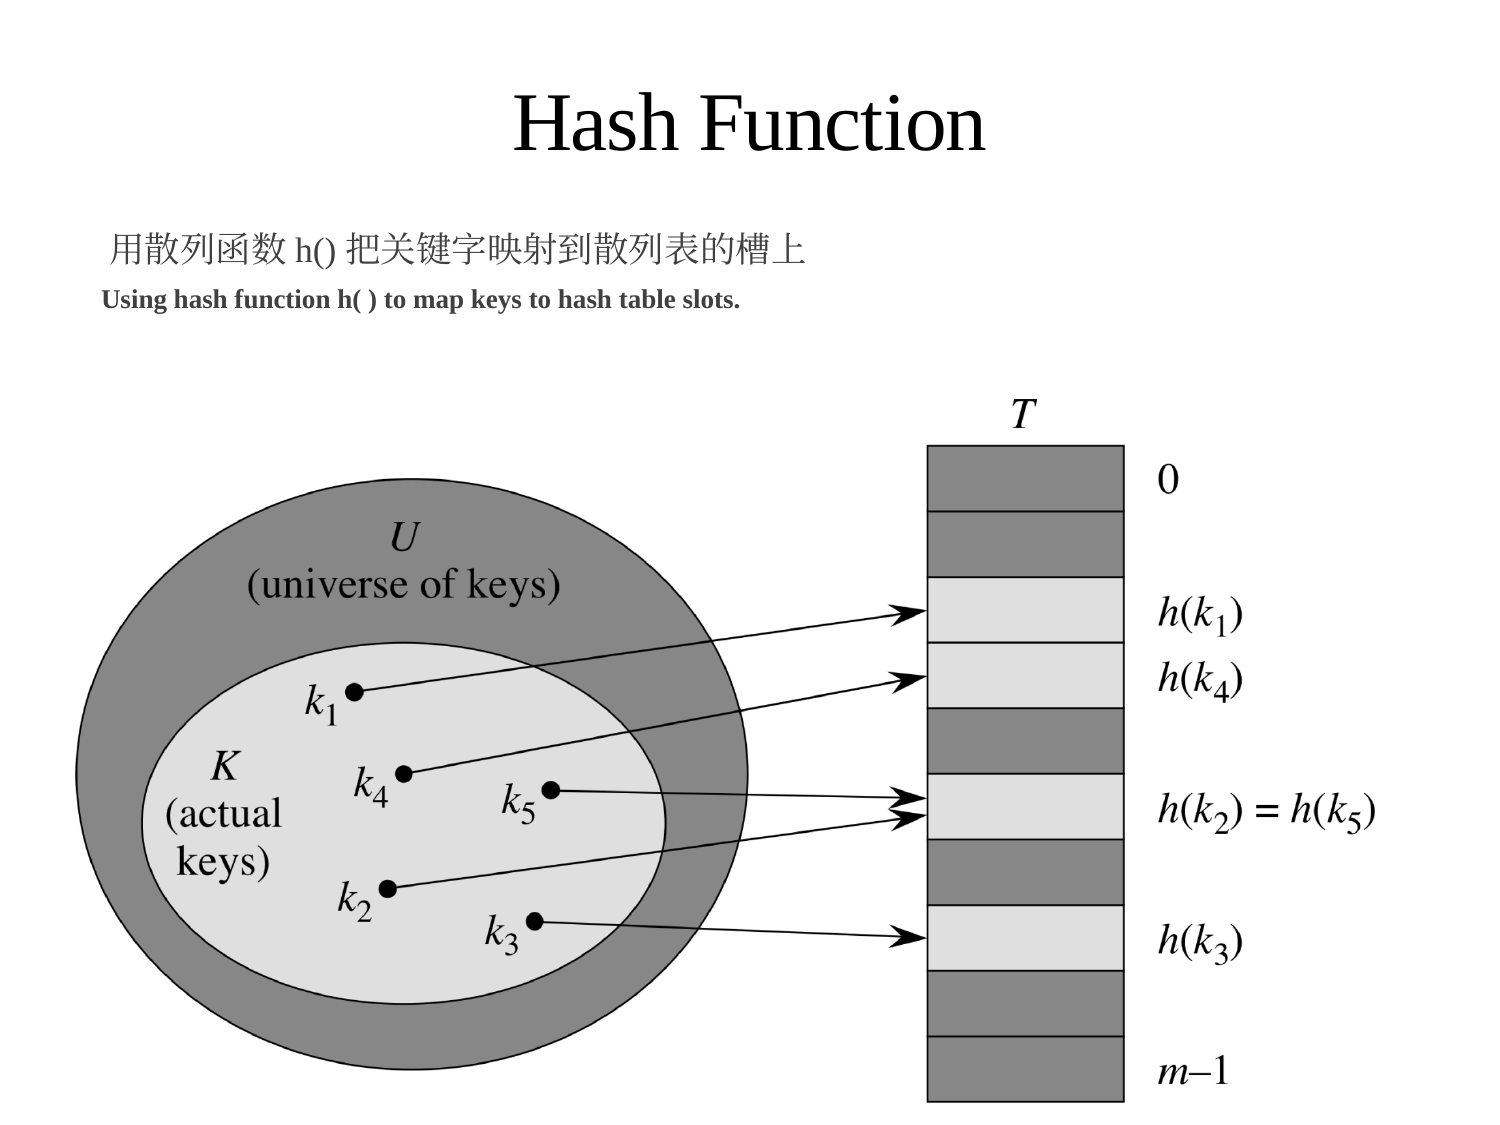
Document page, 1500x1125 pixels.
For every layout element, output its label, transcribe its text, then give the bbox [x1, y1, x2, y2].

picture [74, 399, 1376, 1103]
title Hash Function [112, 62, 1388, 188]
list 用散列函数h()把关键字映射到散列表的槽上 Using hash function h( ) to map keys to hash table slots. [75, 232, 1425, 416]
